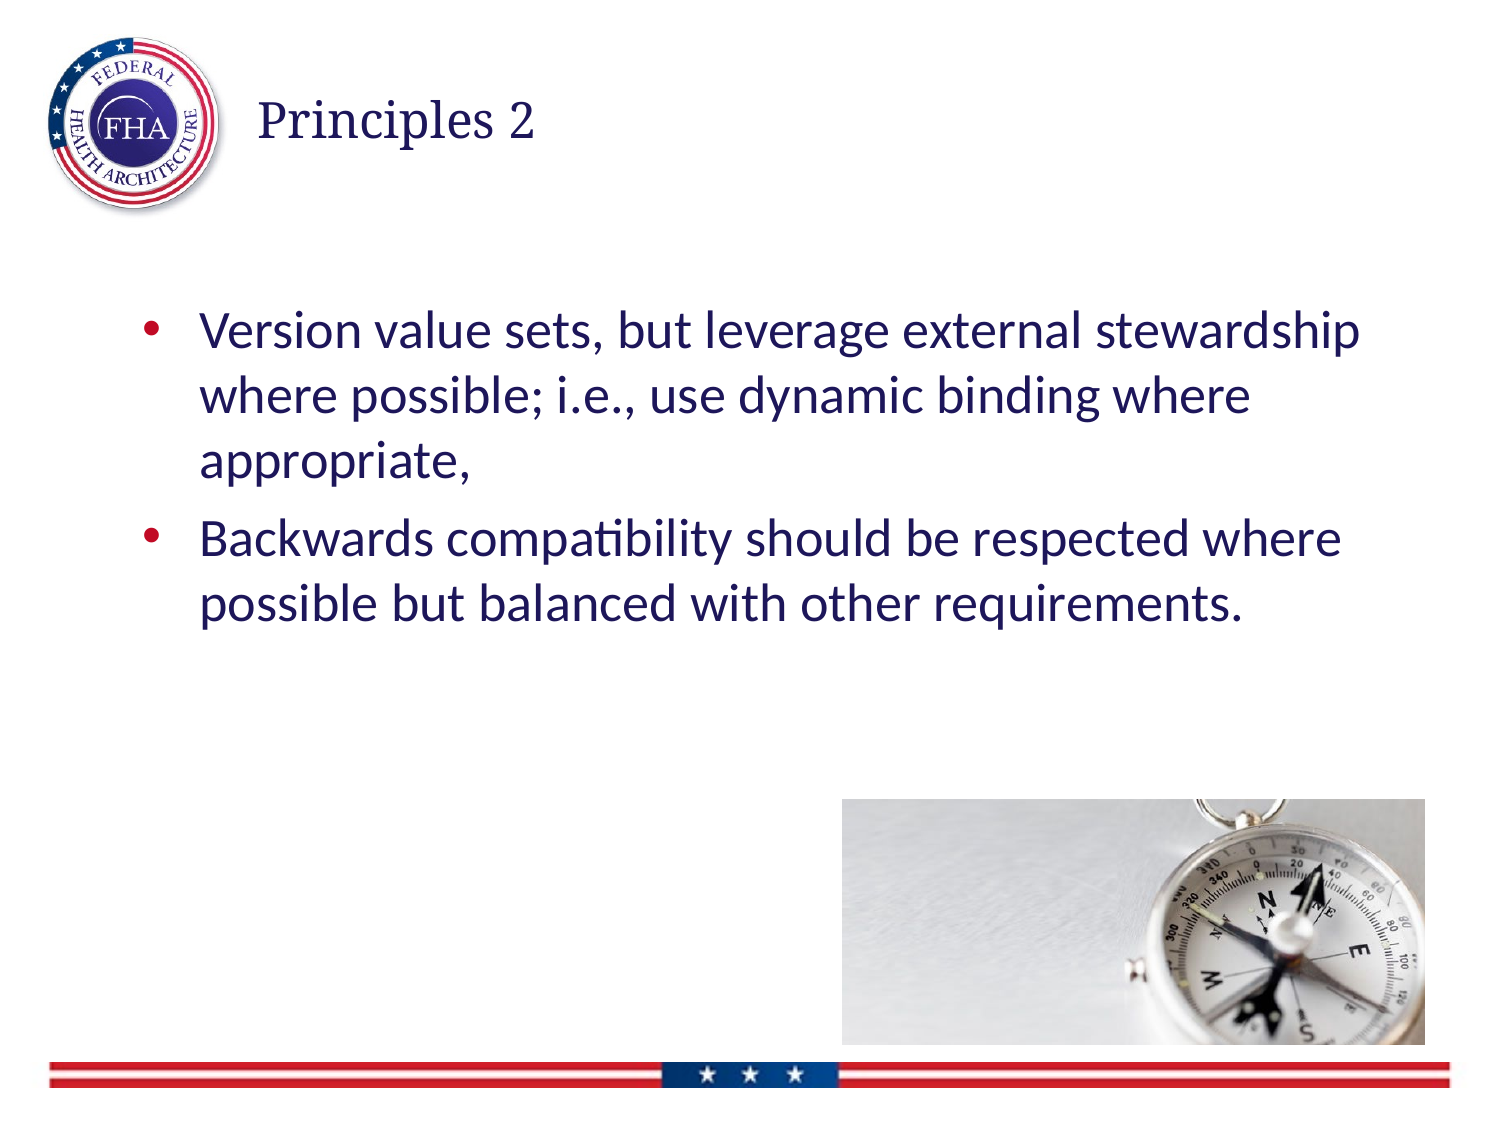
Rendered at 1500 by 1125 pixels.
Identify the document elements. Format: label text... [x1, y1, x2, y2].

picture [0, 1062, 134, 1088]
list Version value sets, but leverage external stewardship where possible; i.e., use dynamic binding where appropriate, Backwards compatibility should be respected where possible but balanced with other requirements. [134, 286, 1386, 1125]
picture [43, 34, 231, 222]
picture [1386, 1062, 1500, 1088]
picture [842, 799, 1426, 1046]
title Principles 2 [249, 0, 1500, 238]
